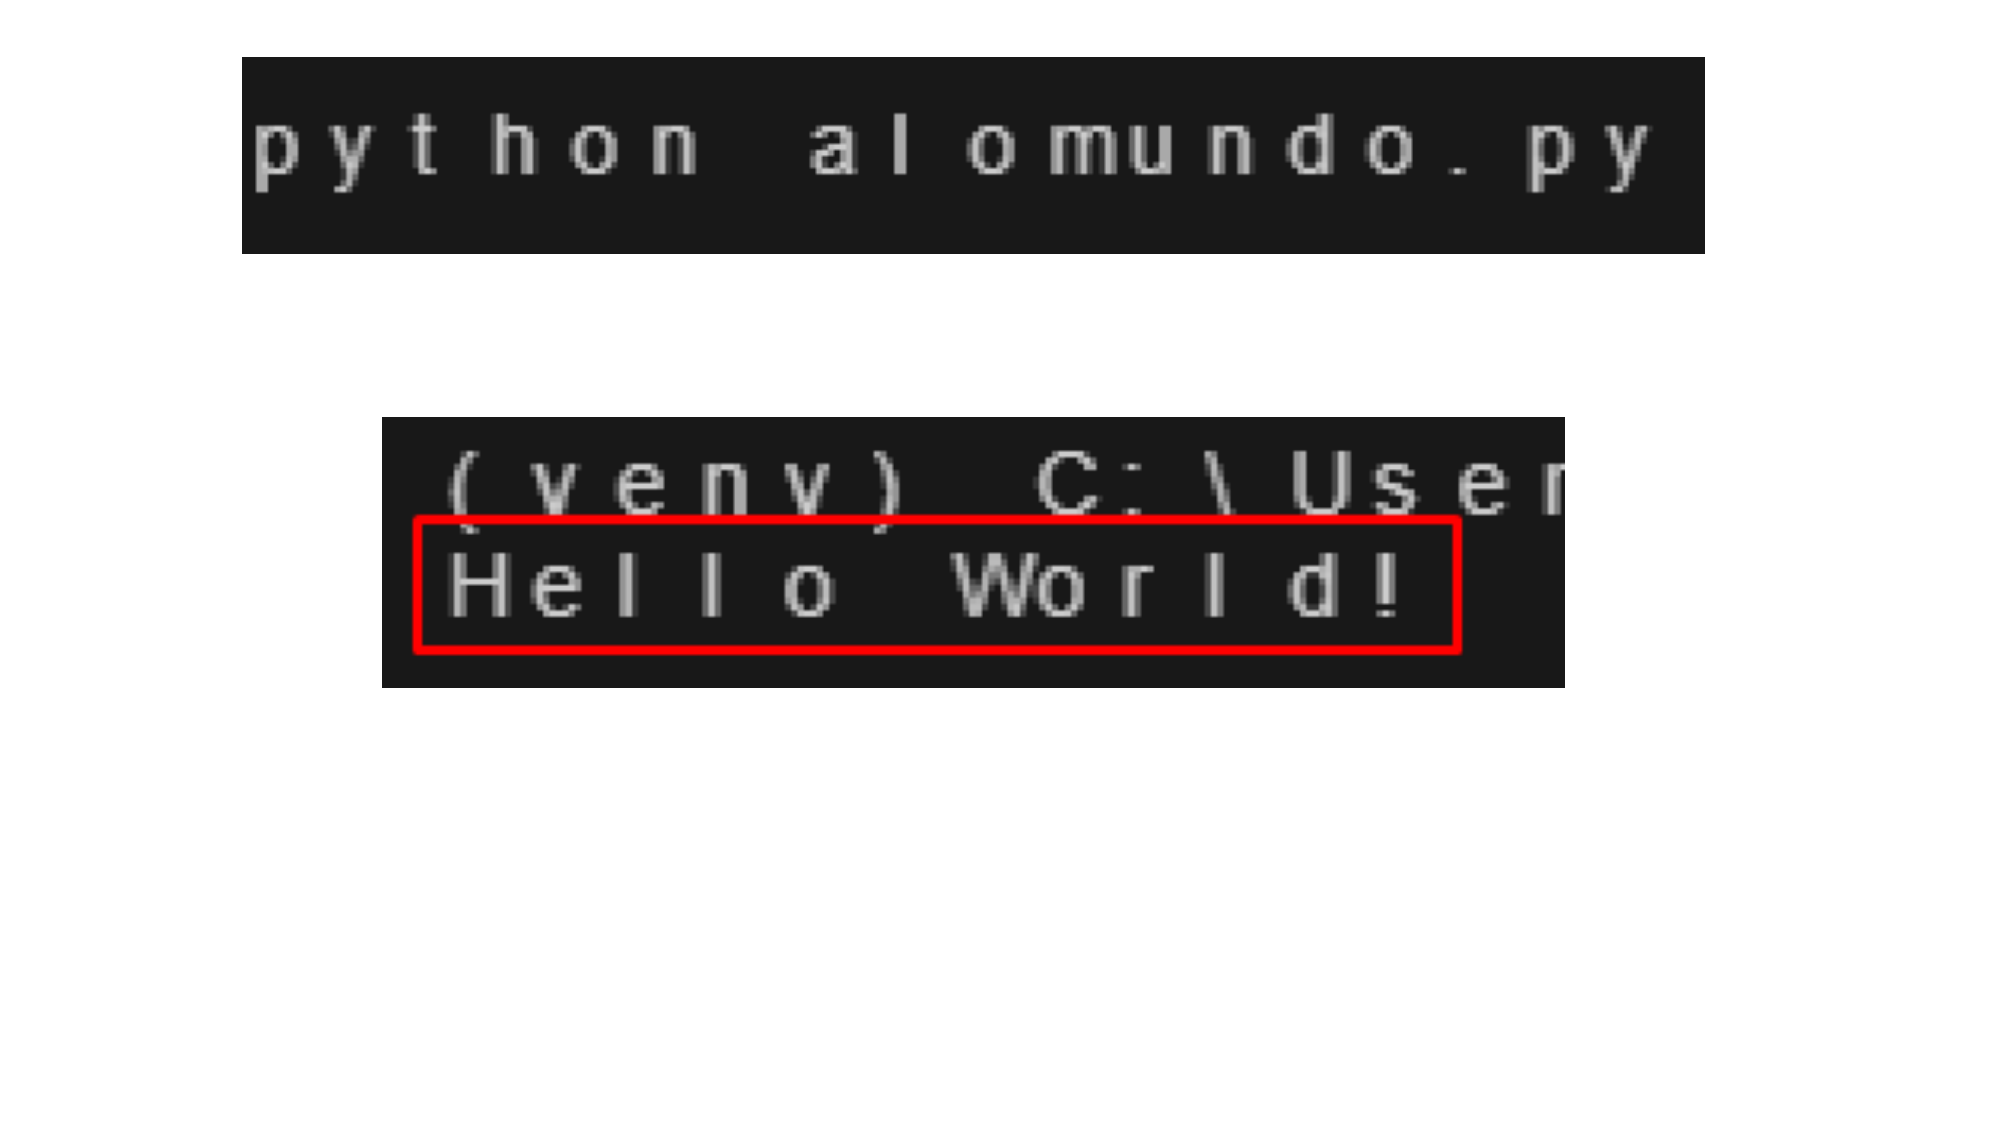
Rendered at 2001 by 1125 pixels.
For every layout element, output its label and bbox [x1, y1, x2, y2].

picture [382, 417, 1565, 688]
picture [242, 57, 1706, 254]
